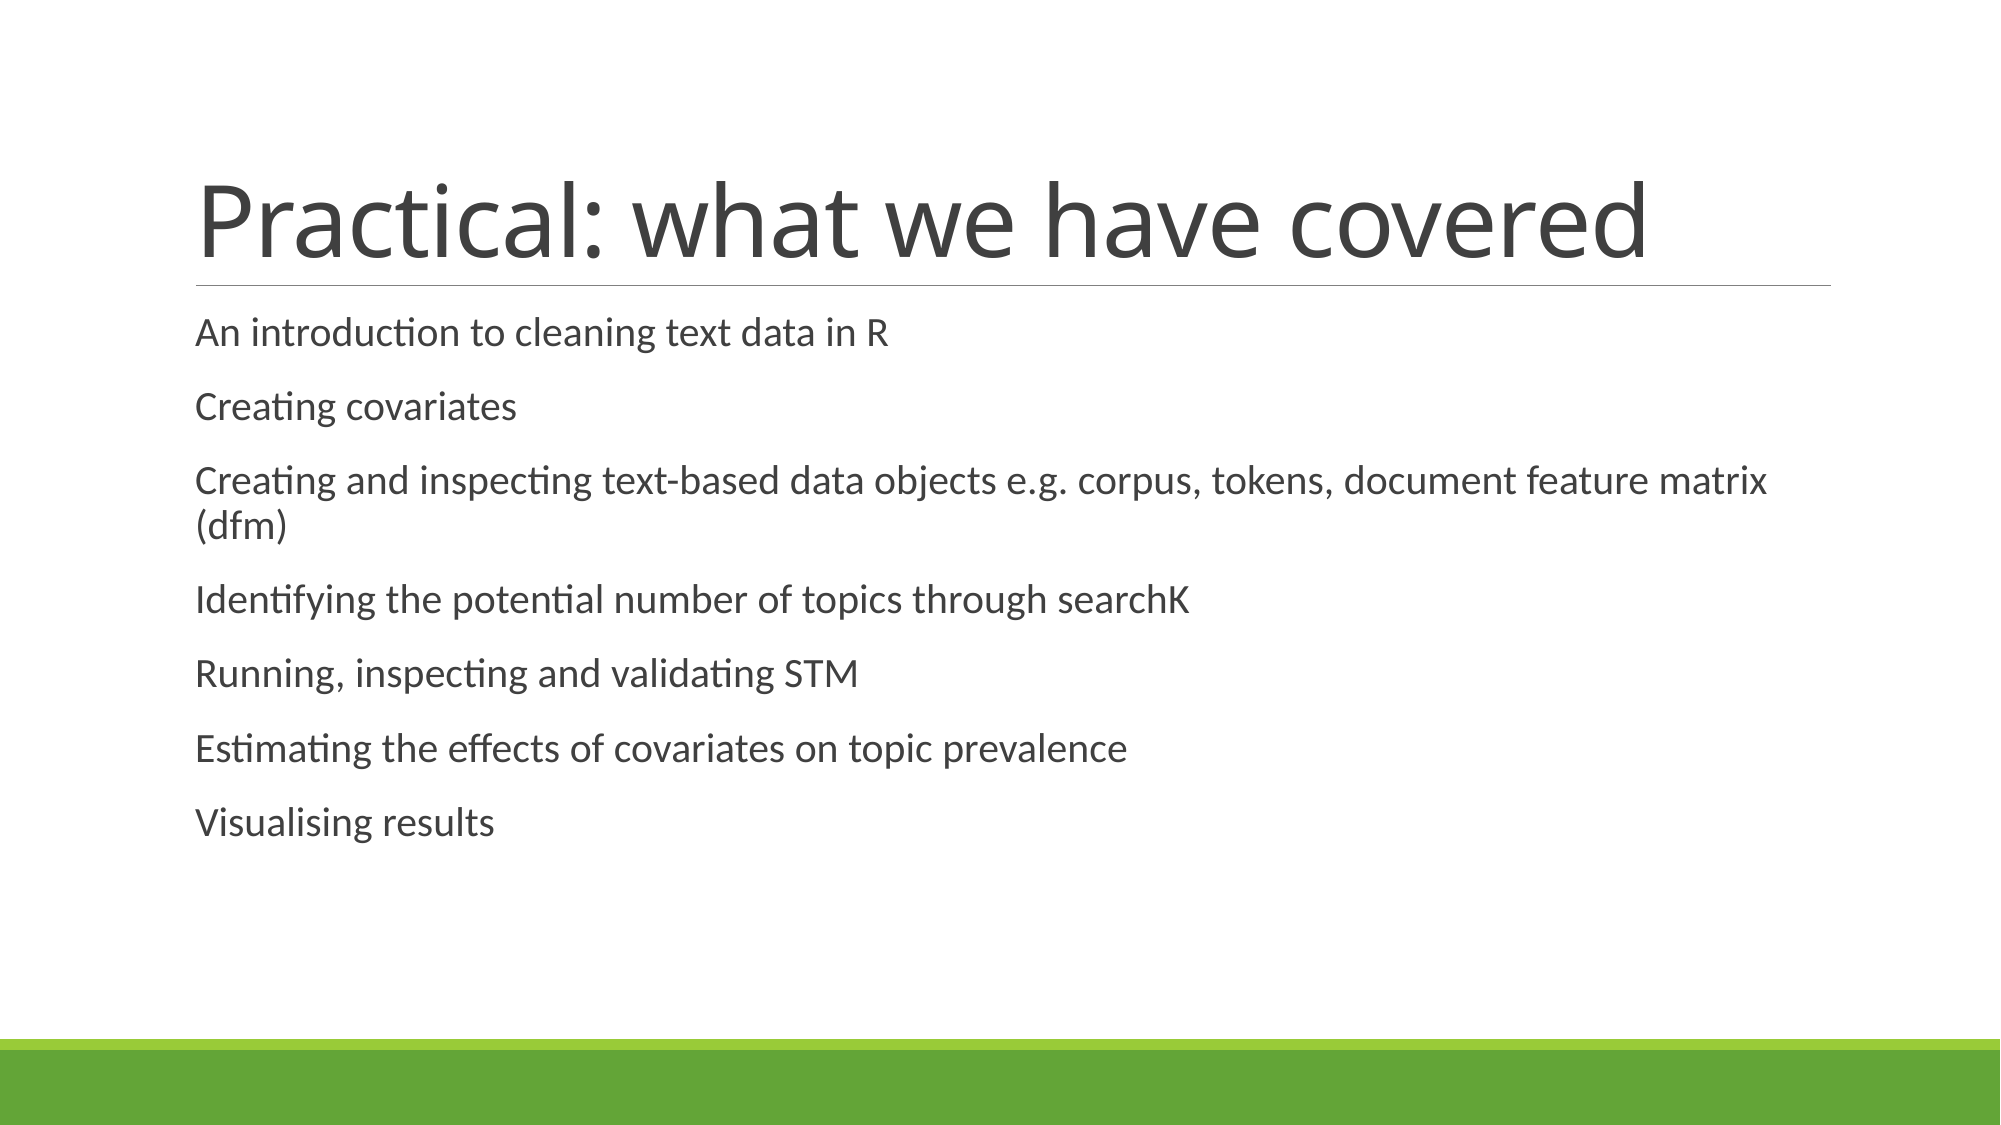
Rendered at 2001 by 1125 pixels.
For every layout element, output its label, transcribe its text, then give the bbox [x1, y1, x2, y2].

title Practical: what we have covered [180, 47, 1830, 285]
list An introduction to cleaning text data in R Creating covariates Creating and inspecting text-based data objects e.g. corpus, tokens, document feature matrix (dfm) Identifying the potential number of topics through searchK Running, inspecting and validating STM Estimating the effects of covariates on topic prevalence Visualising results [180, 302, 1830, 963]
